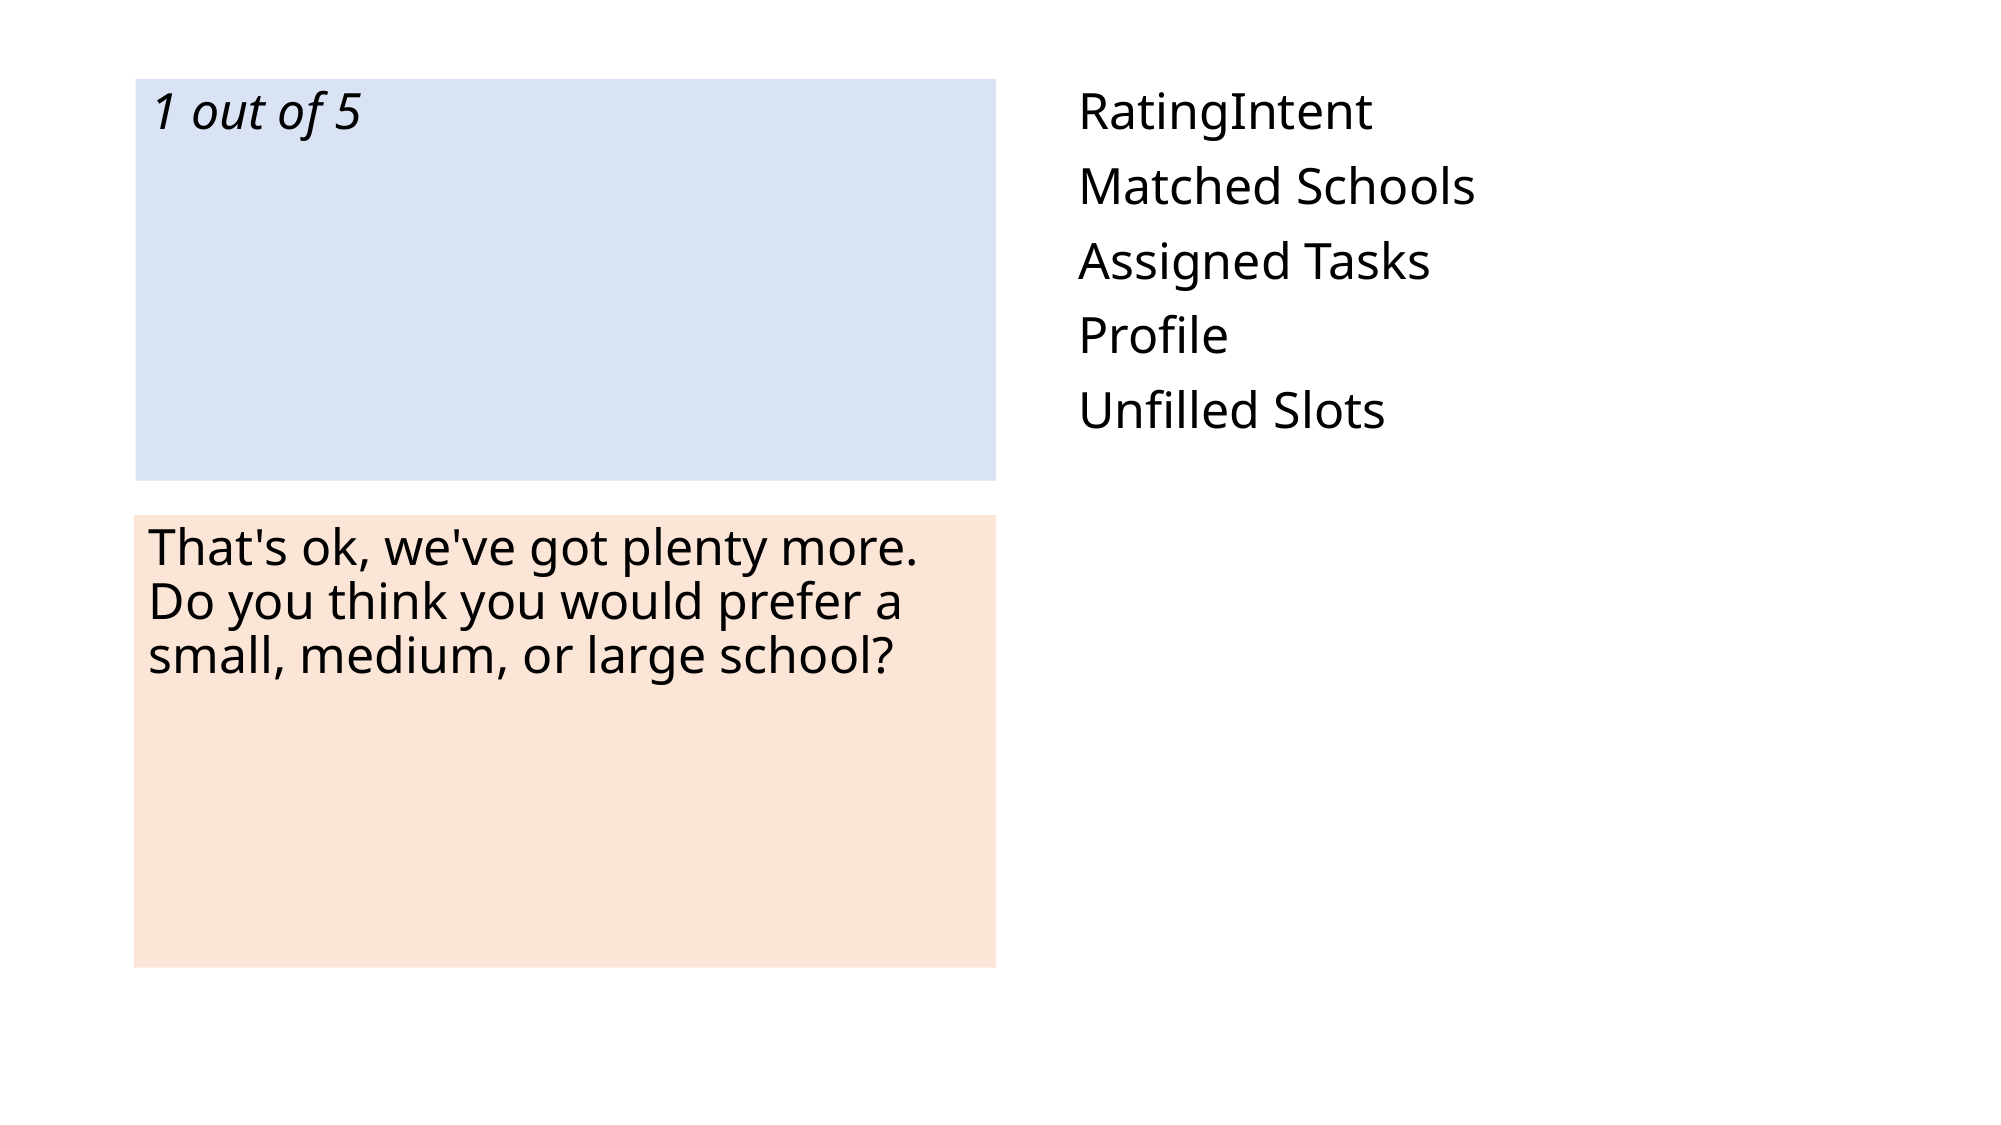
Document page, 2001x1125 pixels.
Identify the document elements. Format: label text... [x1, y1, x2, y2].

list 1 out of 5 [135, 78, 997, 481]
list RatingIntent Matched Schools Assigned Tasks Profile Unfilled Slots [1063, 78, 1861, 481]
list That's ok, we've got plenty more. Do you think you would prefer a small, medium, or large school? [133, 515, 997, 968]
